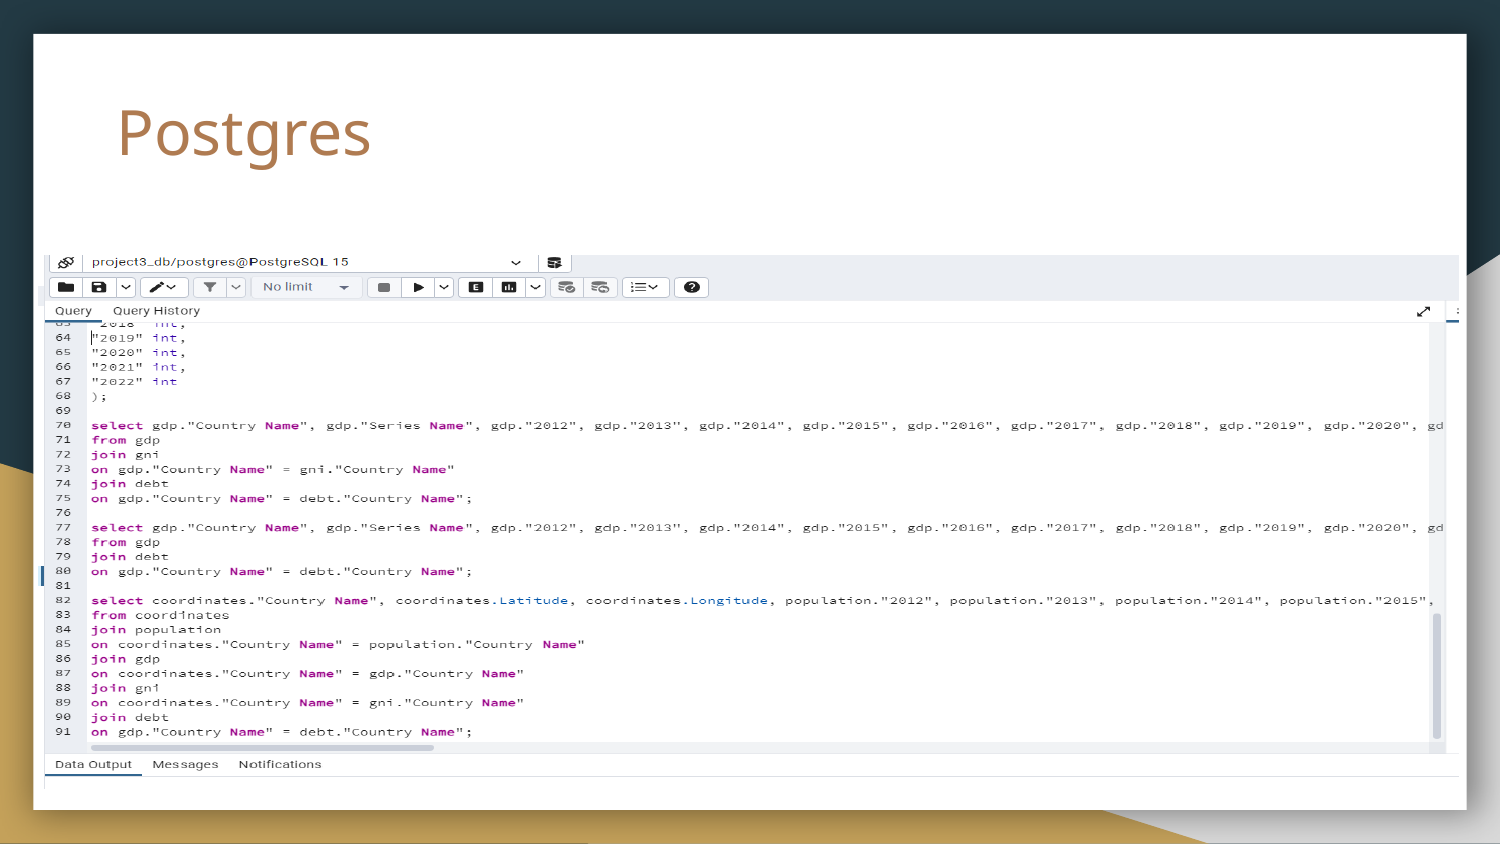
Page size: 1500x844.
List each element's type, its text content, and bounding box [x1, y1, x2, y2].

title Postgres [101, 77, 1333, 235]
picture [38, 255, 1459, 789]
